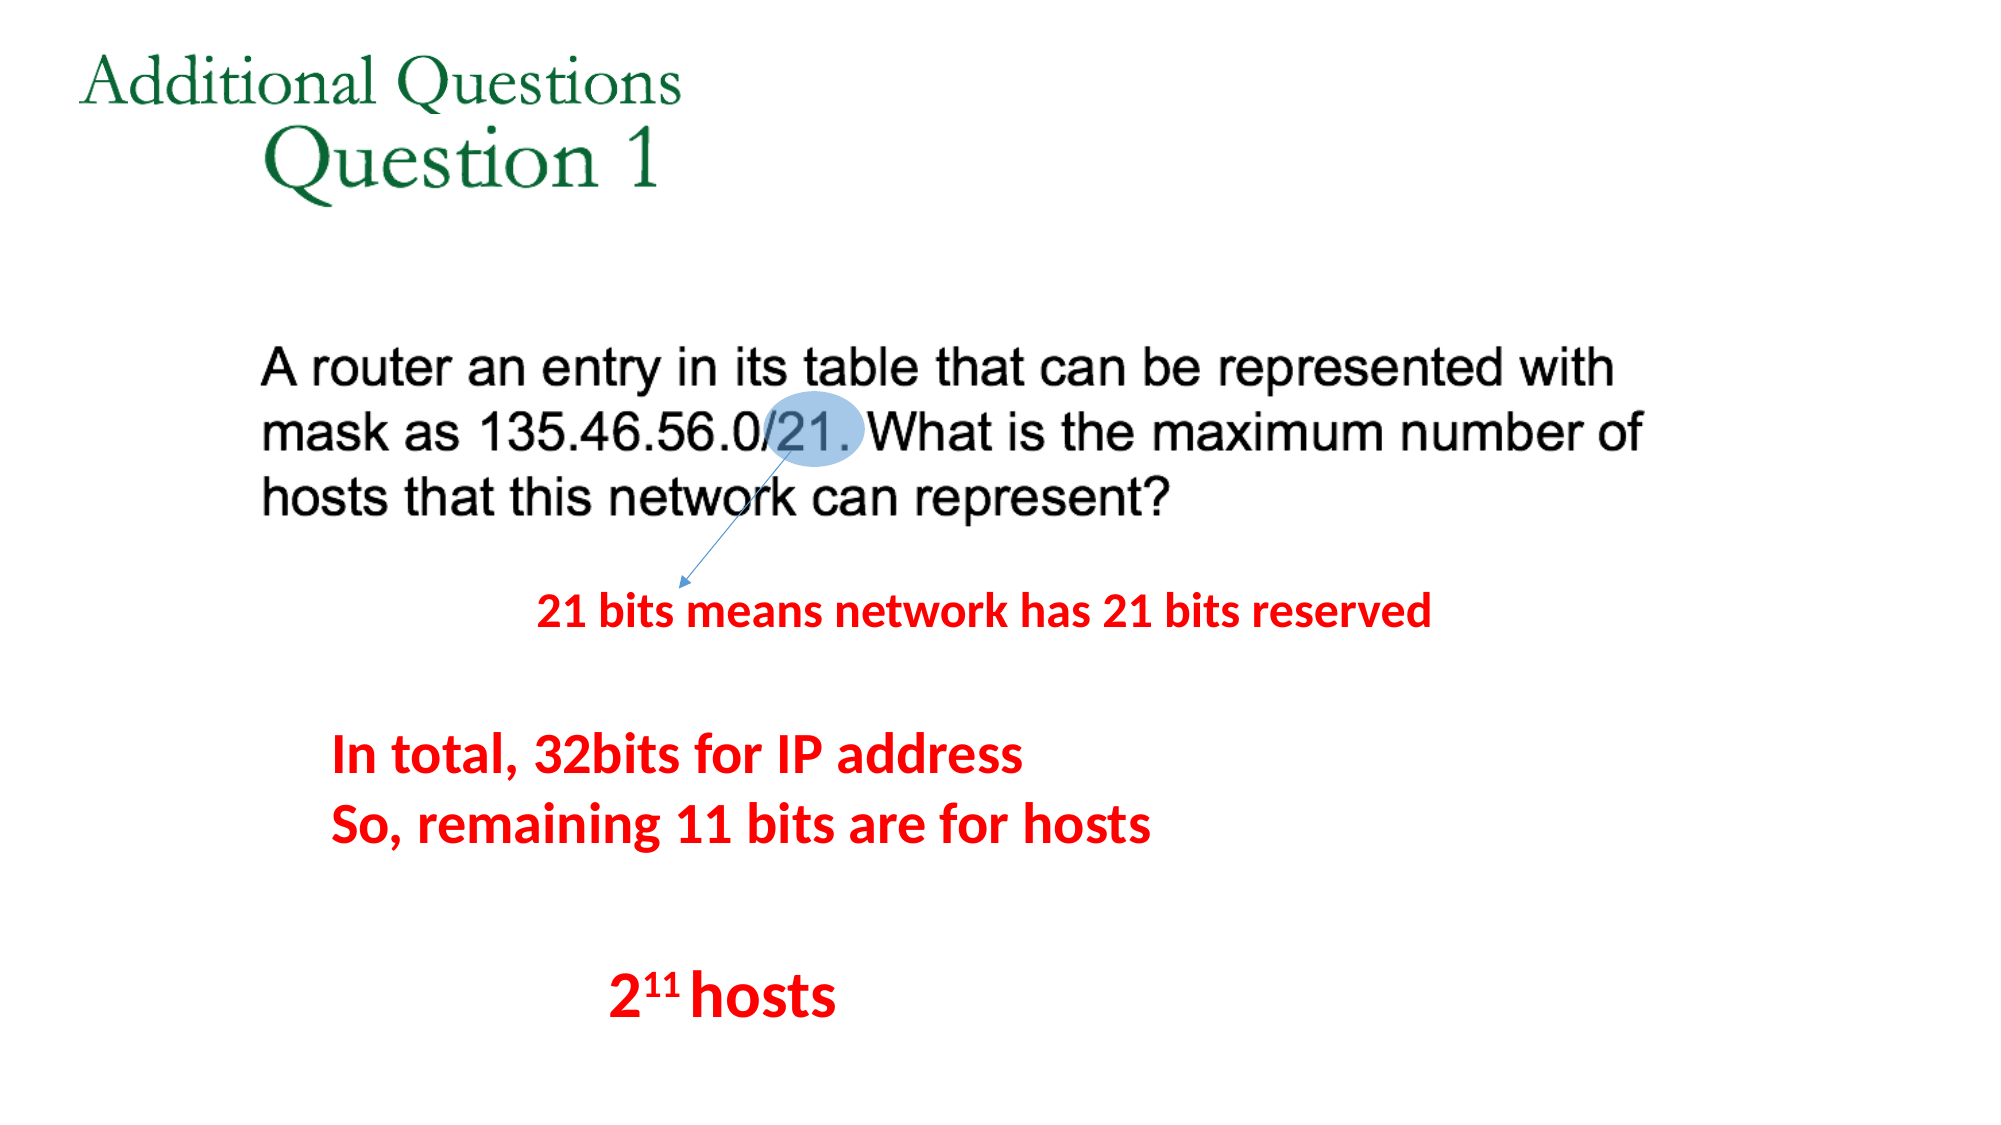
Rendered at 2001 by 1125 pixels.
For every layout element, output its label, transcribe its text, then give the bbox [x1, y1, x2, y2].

picture [79, 40, 1672, 540]
text_box 21 bits means network has 21 bits reserved [521, 570, 1554, 645]
text_box In total, 32bits for IP address So, remaining 11 bits are for hosts [316, 707, 1214, 863]
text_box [678, 451, 792, 589]
text_box 211 hosts [593, 942, 1038, 1038]
